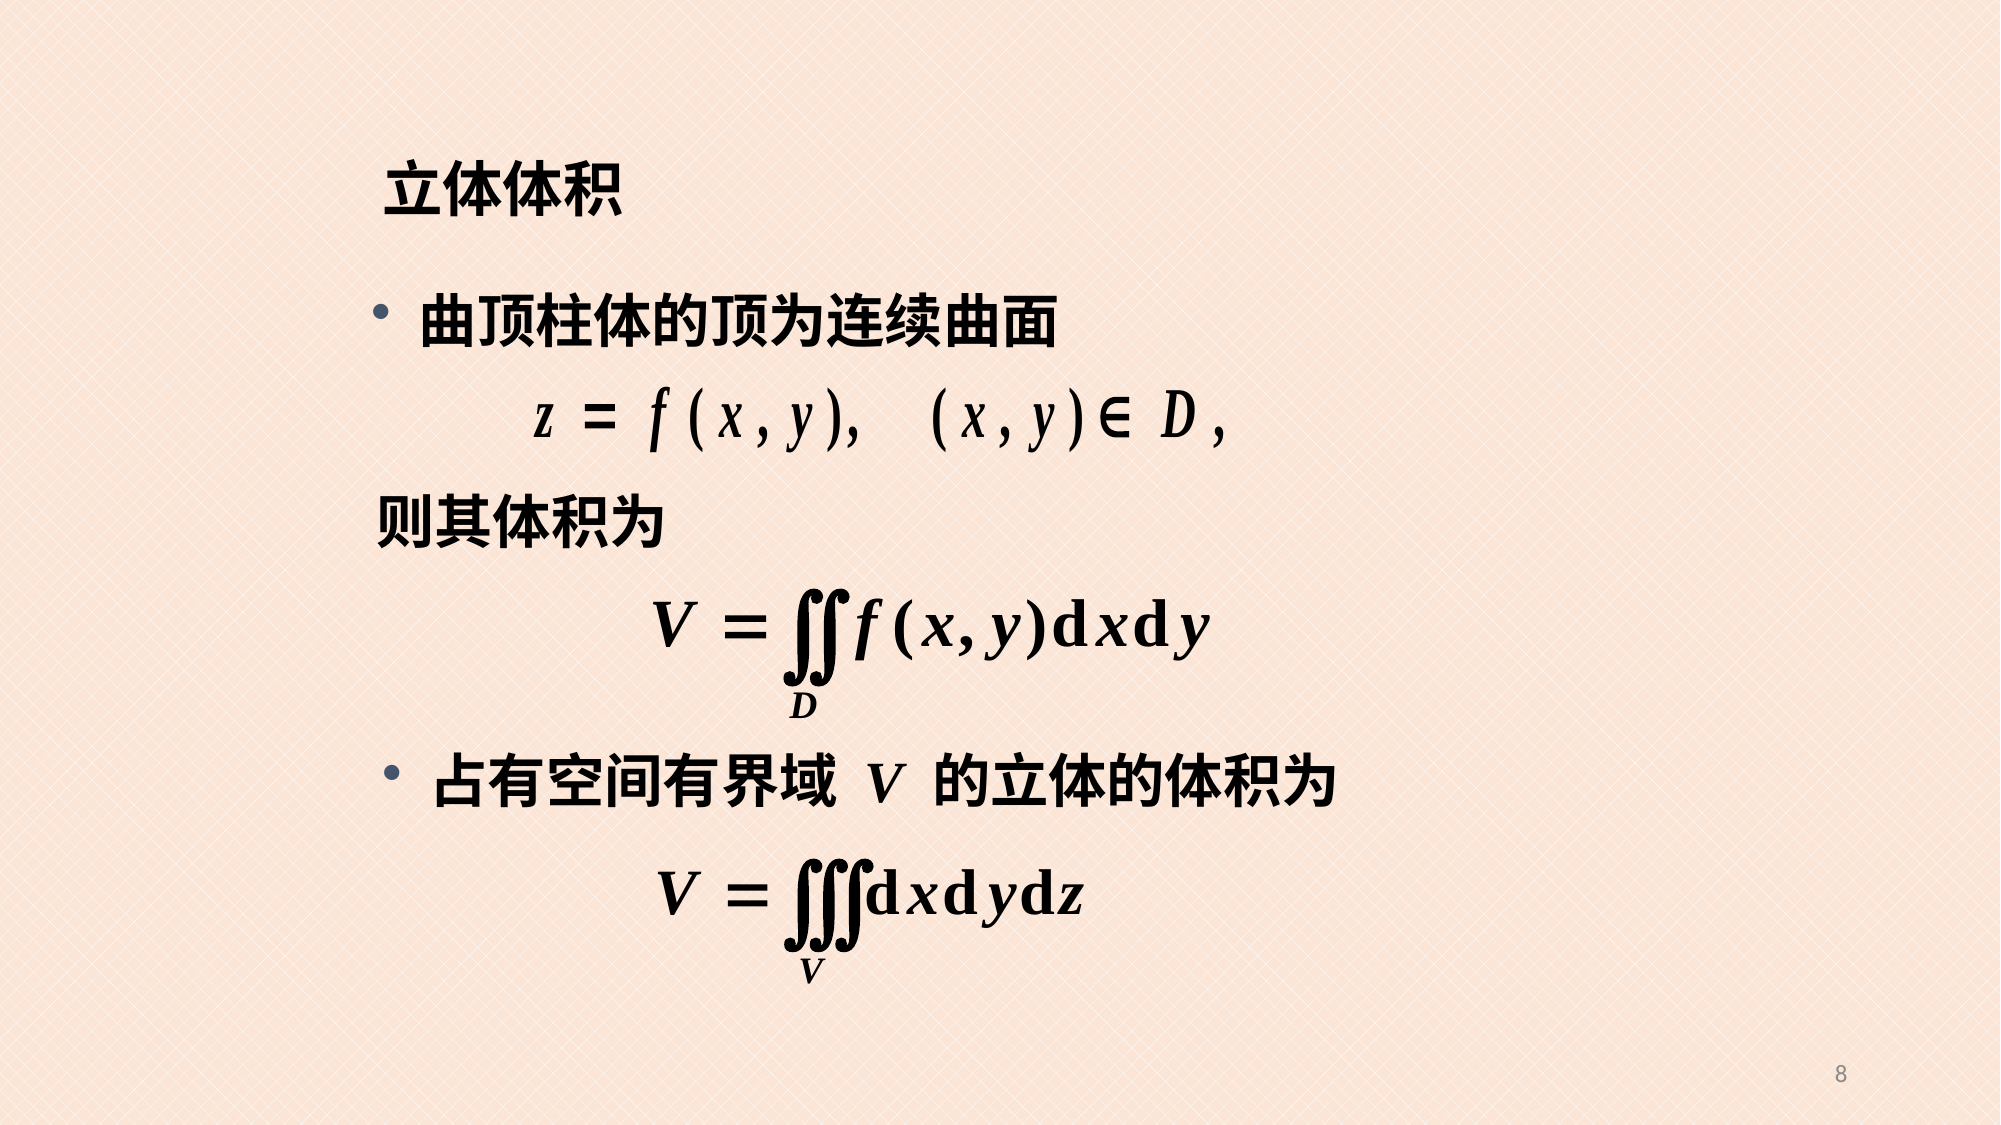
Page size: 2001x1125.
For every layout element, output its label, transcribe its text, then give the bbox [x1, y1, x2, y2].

text_box 则其体积为 [361, 477, 683, 563]
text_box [903, 372, 1238, 463]
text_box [523, 372, 875, 463]
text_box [646, 562, 1225, 732]
text_box 曲顶柱体的顶为连续曲面 [356, 276, 1075, 362]
text_box 占有空间有界域 V 的立体的体积为 [367, 737, 1368, 822]
slide_number 8 [1412, 1042, 1863, 1103]
text_box 立体体积 [367, 134, 684, 240]
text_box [651, 833, 1098, 996]
